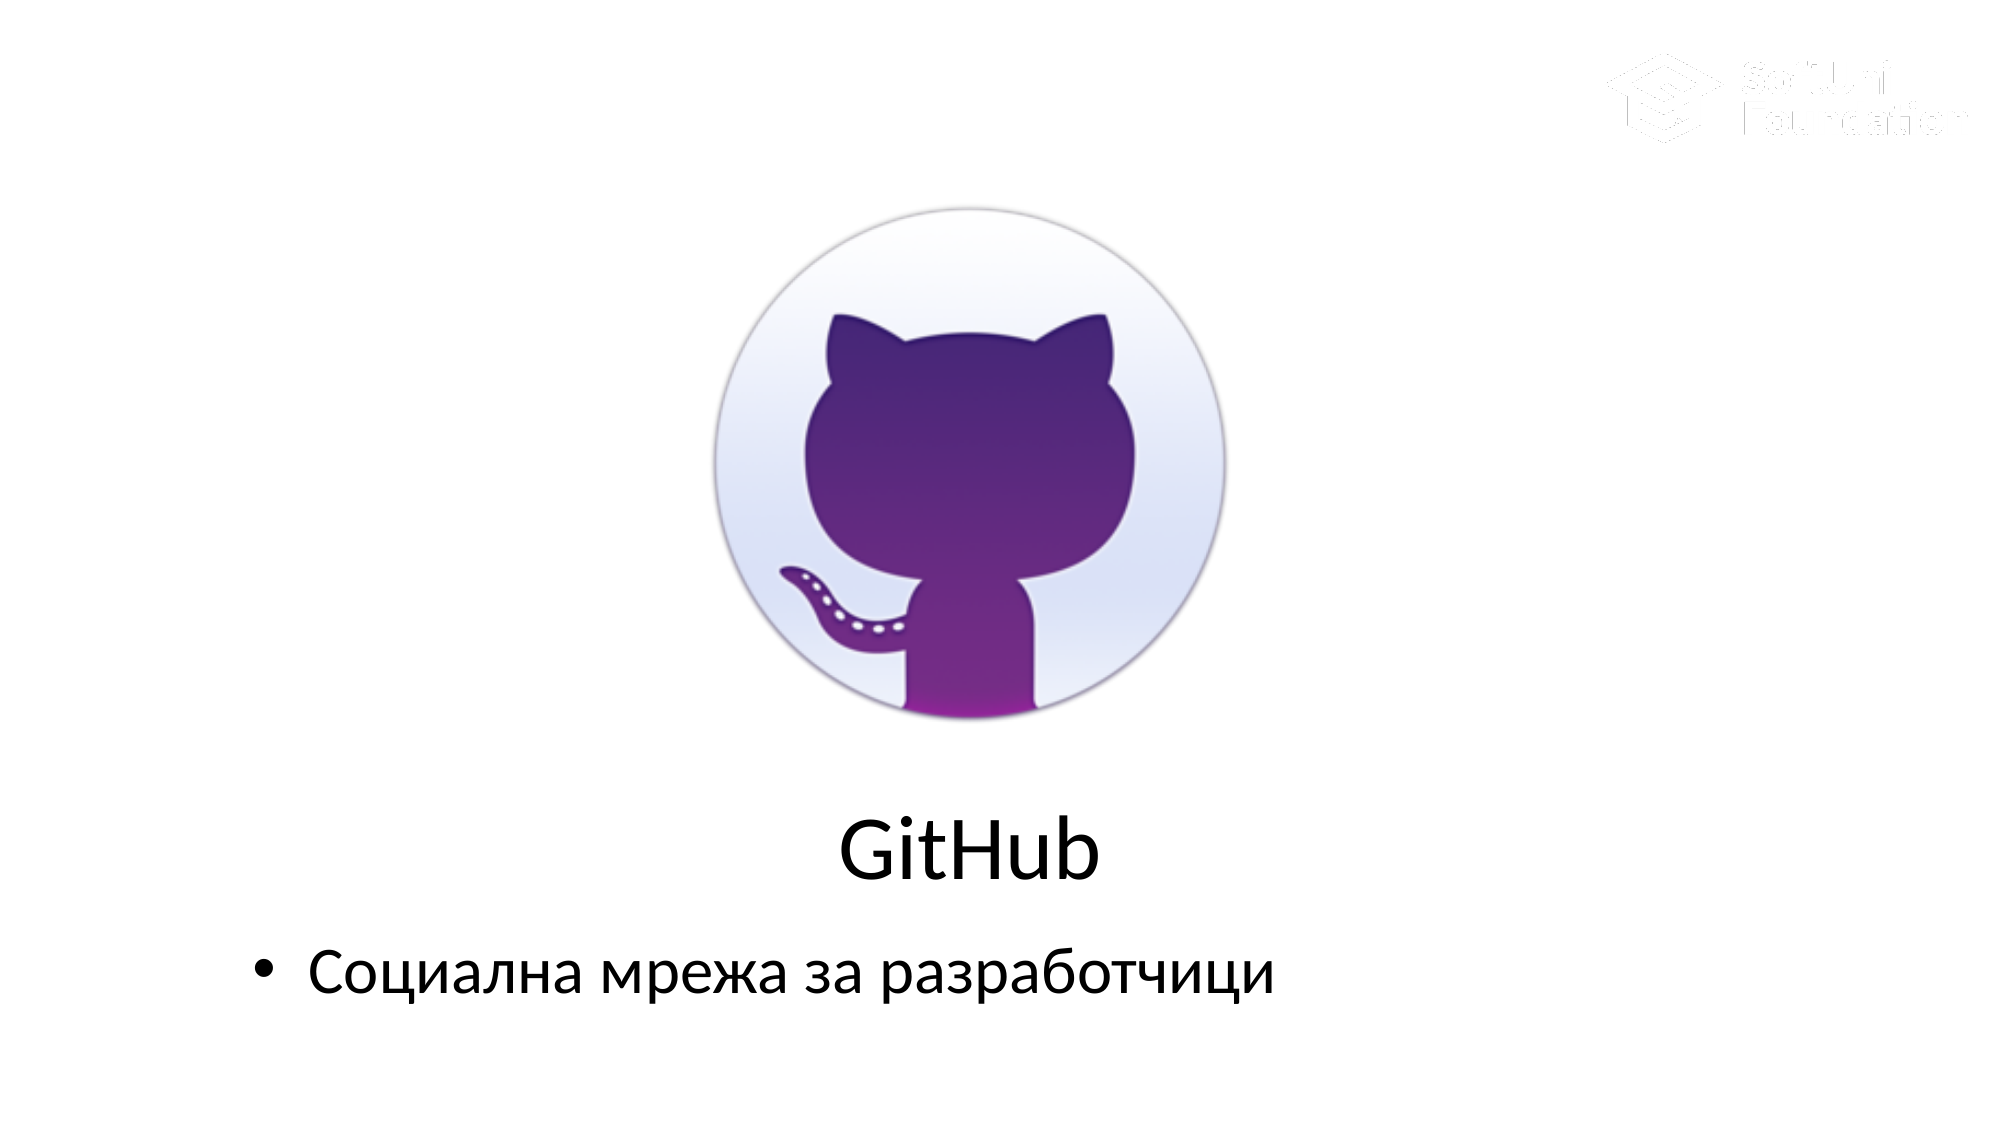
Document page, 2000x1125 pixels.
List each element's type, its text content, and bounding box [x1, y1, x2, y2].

picture [1604, 52, 1968, 143]
picture [690, 184, 1251, 745]
title GitHub [237, 775, 1704, 911]
list Социална мрежа за разработчици [237, 919, 1704, 1038]
